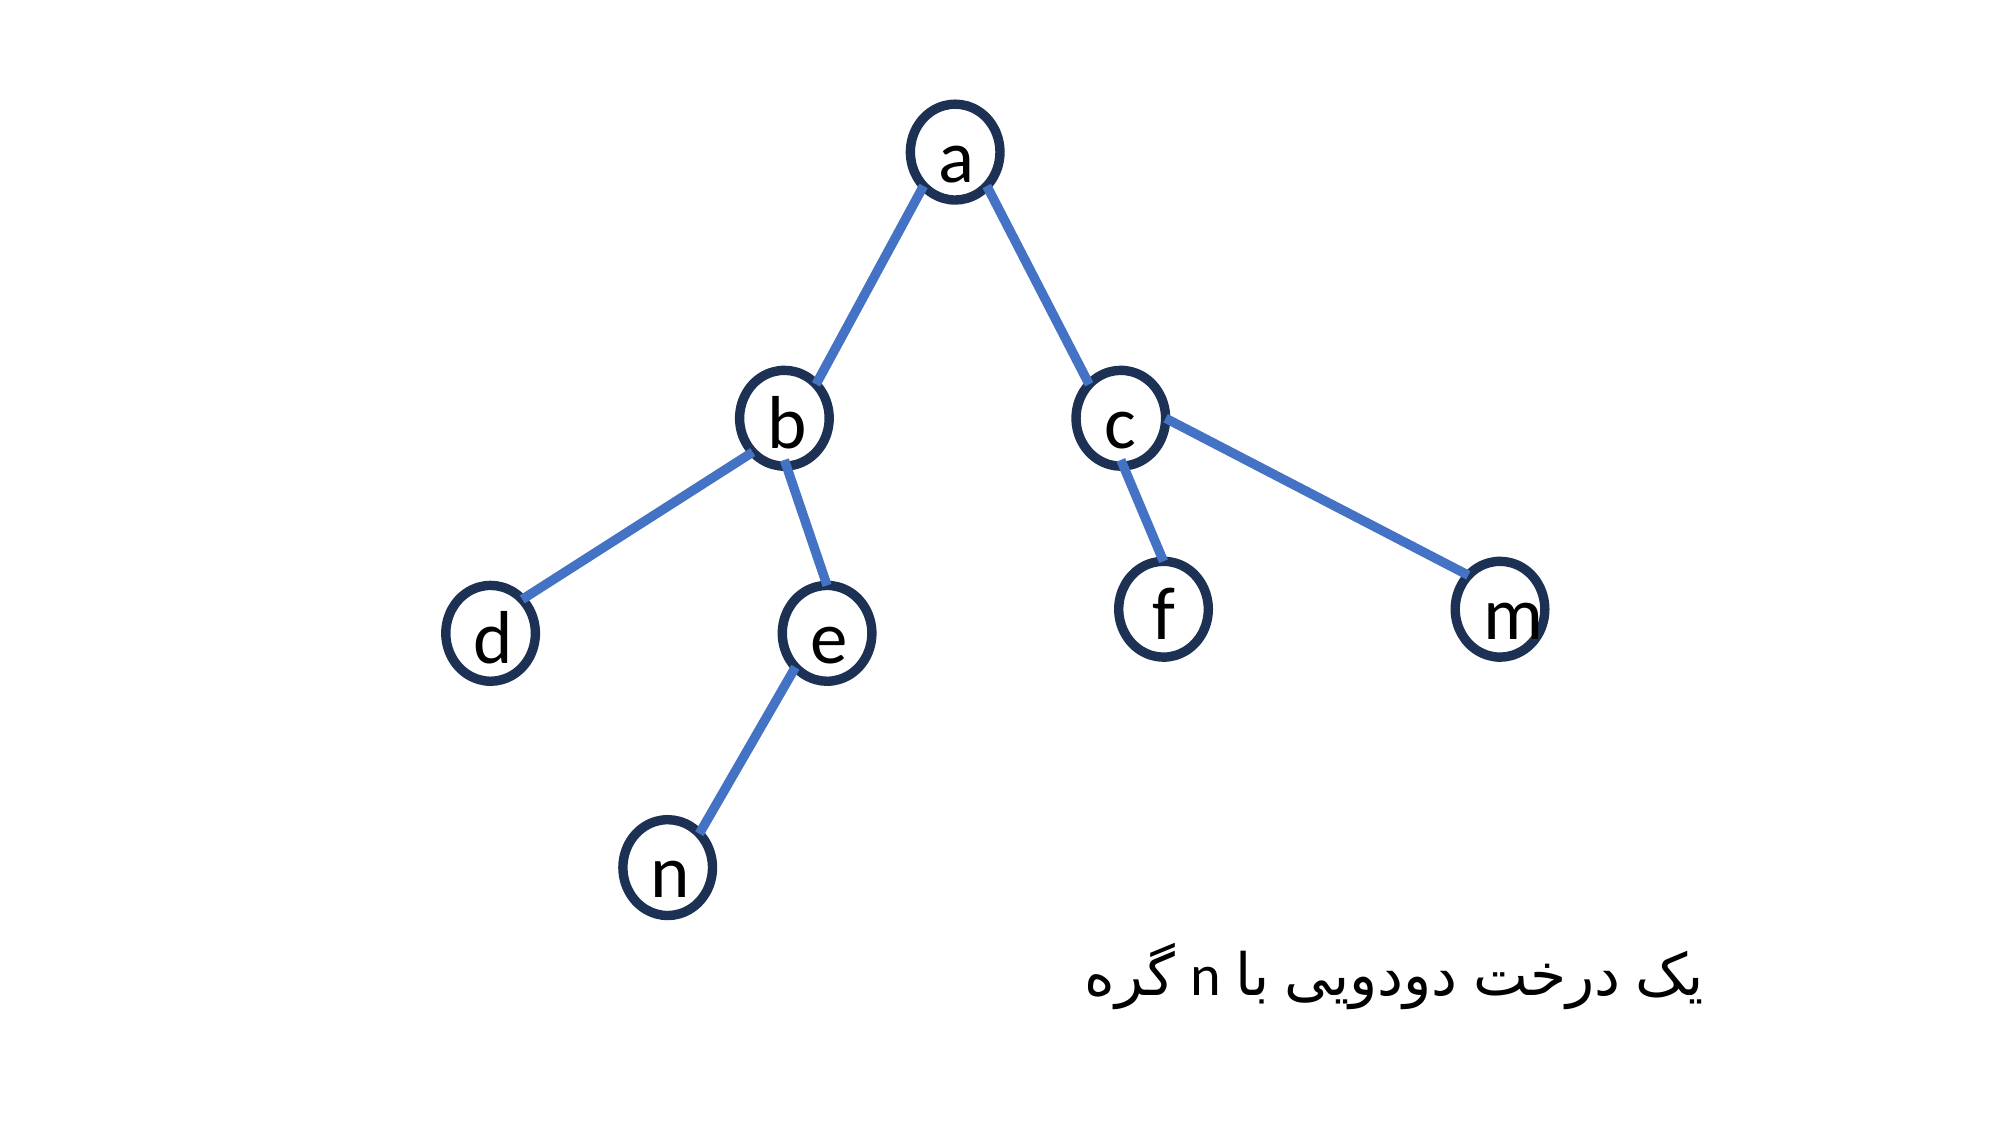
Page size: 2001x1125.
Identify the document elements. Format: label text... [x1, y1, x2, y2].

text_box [815, 185, 924, 385]
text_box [784, 466, 828, 586]
text_box n [621, 818, 714, 917]
text_box f [1117, 562, 1210, 659]
text_box m [1454, 560, 1546, 659]
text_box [1165, 418, 1469, 576]
text_box b [738, 369, 831, 468]
text_box یک درخت دودویی با n گره [1069, 929, 1720, 1014]
text_box e [781, 584, 873, 683]
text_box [699, 667, 796, 834]
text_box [522, 452, 753, 600]
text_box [986, 185, 1090, 385]
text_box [1120, 466, 1164, 562]
text_box c [1075, 369, 1167, 468]
text_box d [444, 584, 537, 683]
text_box a [909, 103, 1002, 202]
